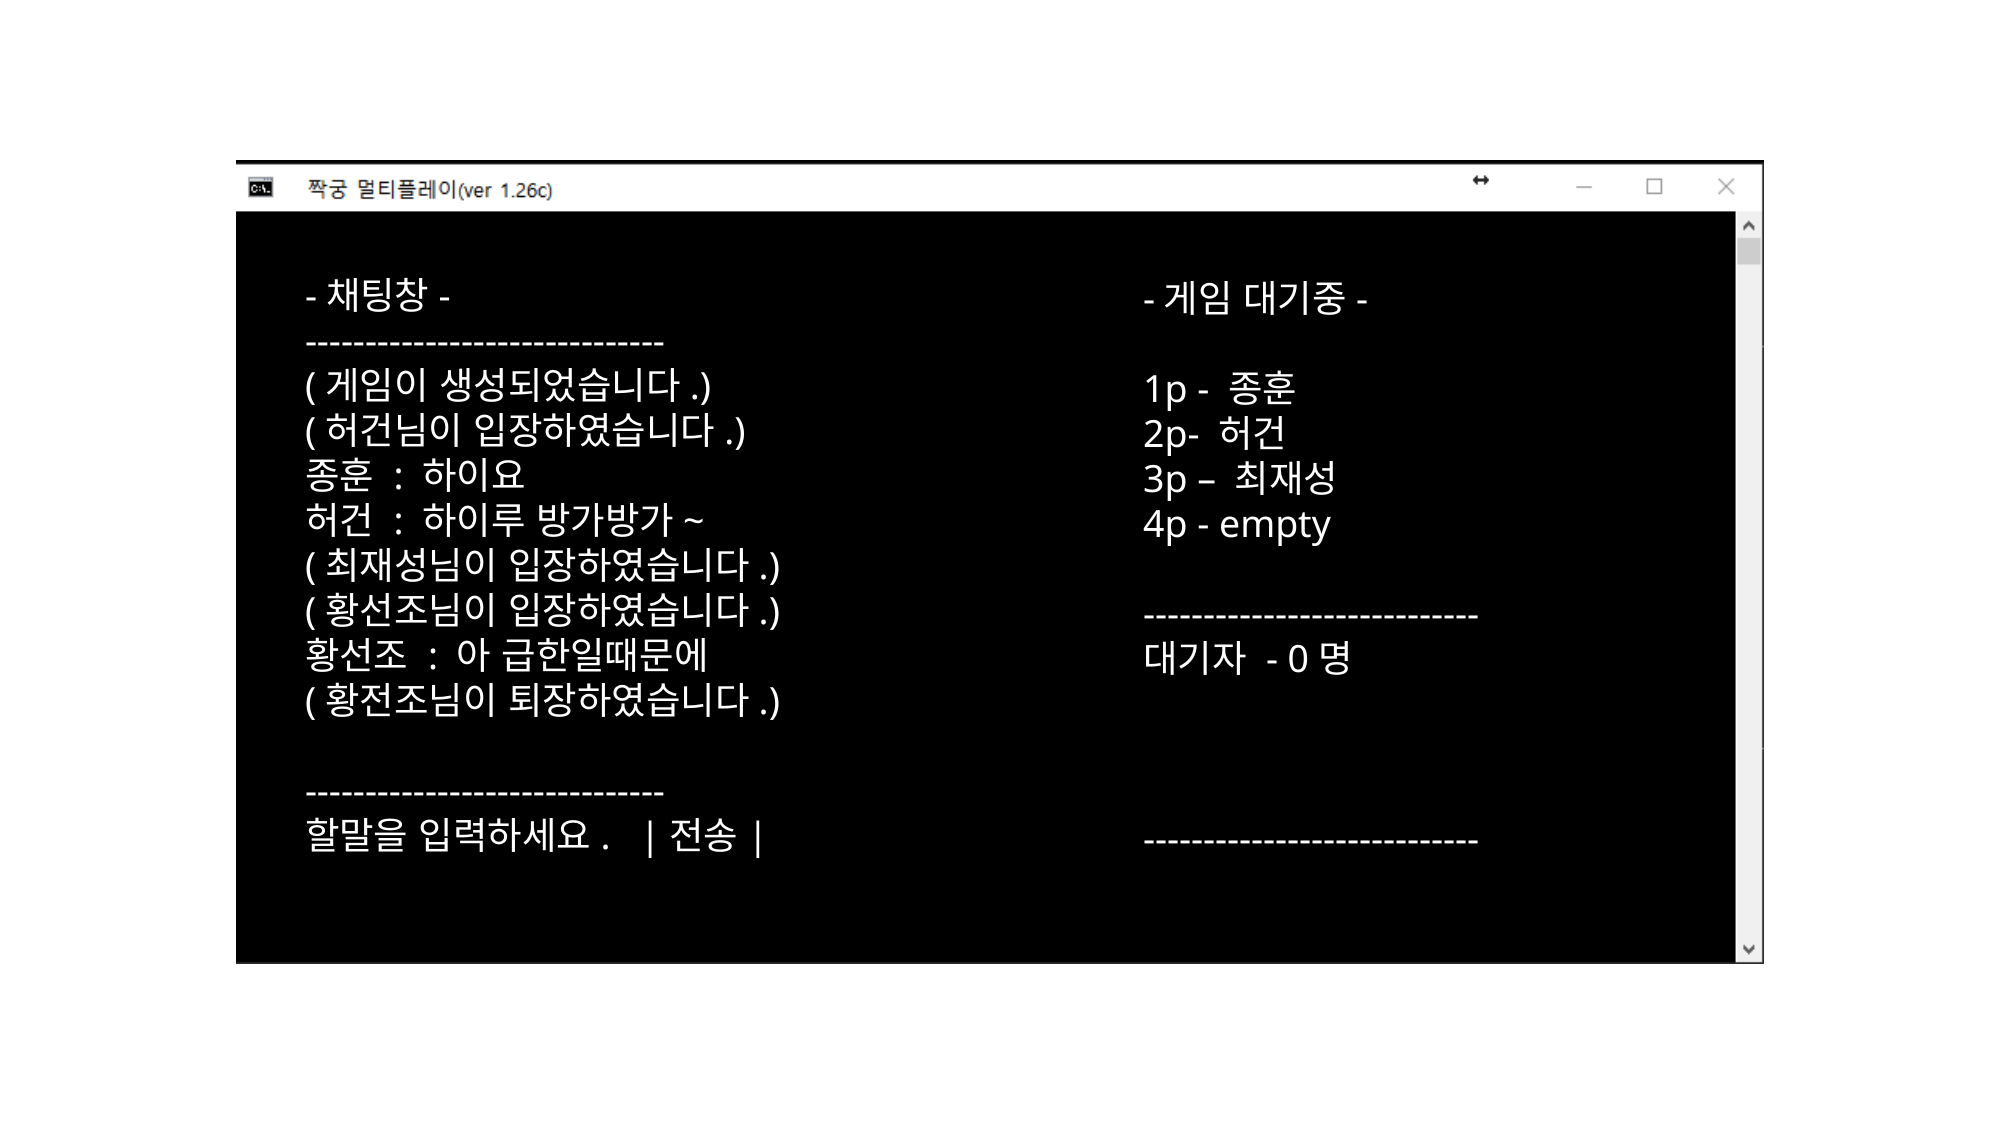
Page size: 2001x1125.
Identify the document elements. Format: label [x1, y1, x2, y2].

picture [236, 160, 1764, 964]
